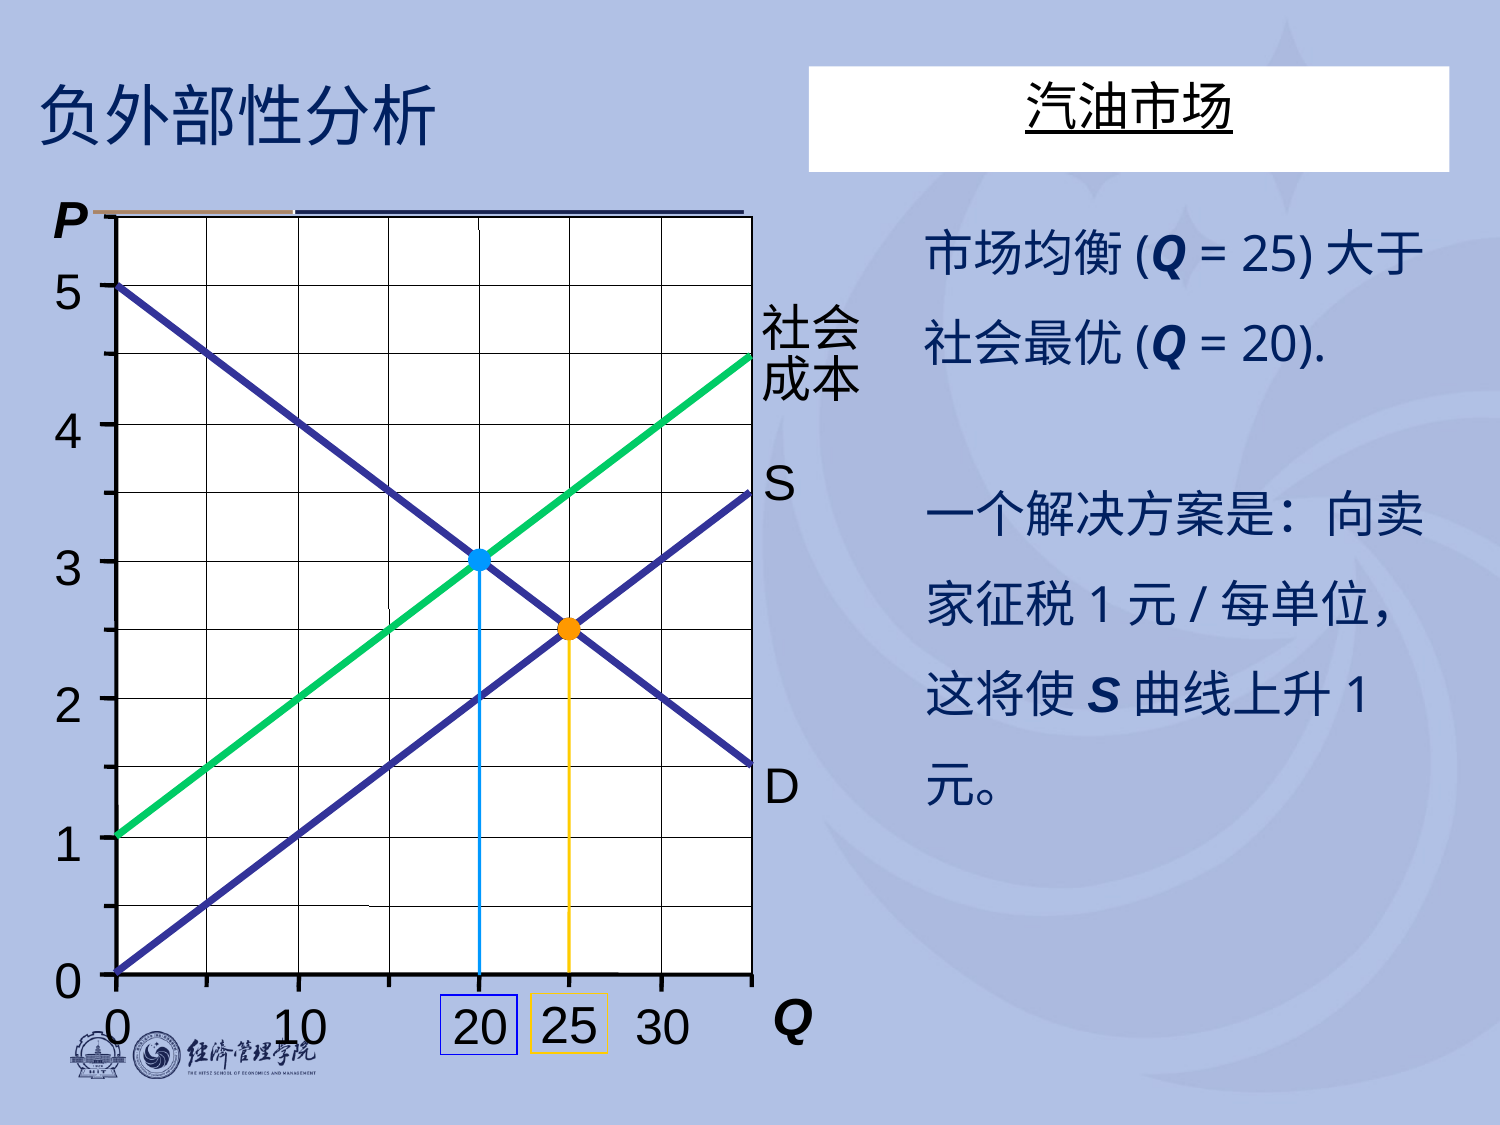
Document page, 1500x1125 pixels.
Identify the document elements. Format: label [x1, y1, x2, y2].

text_box [440, 548, 518, 1055]
text_box [5, 66, 1450, 1112]
picture [0, 0, 1500, 1125]
